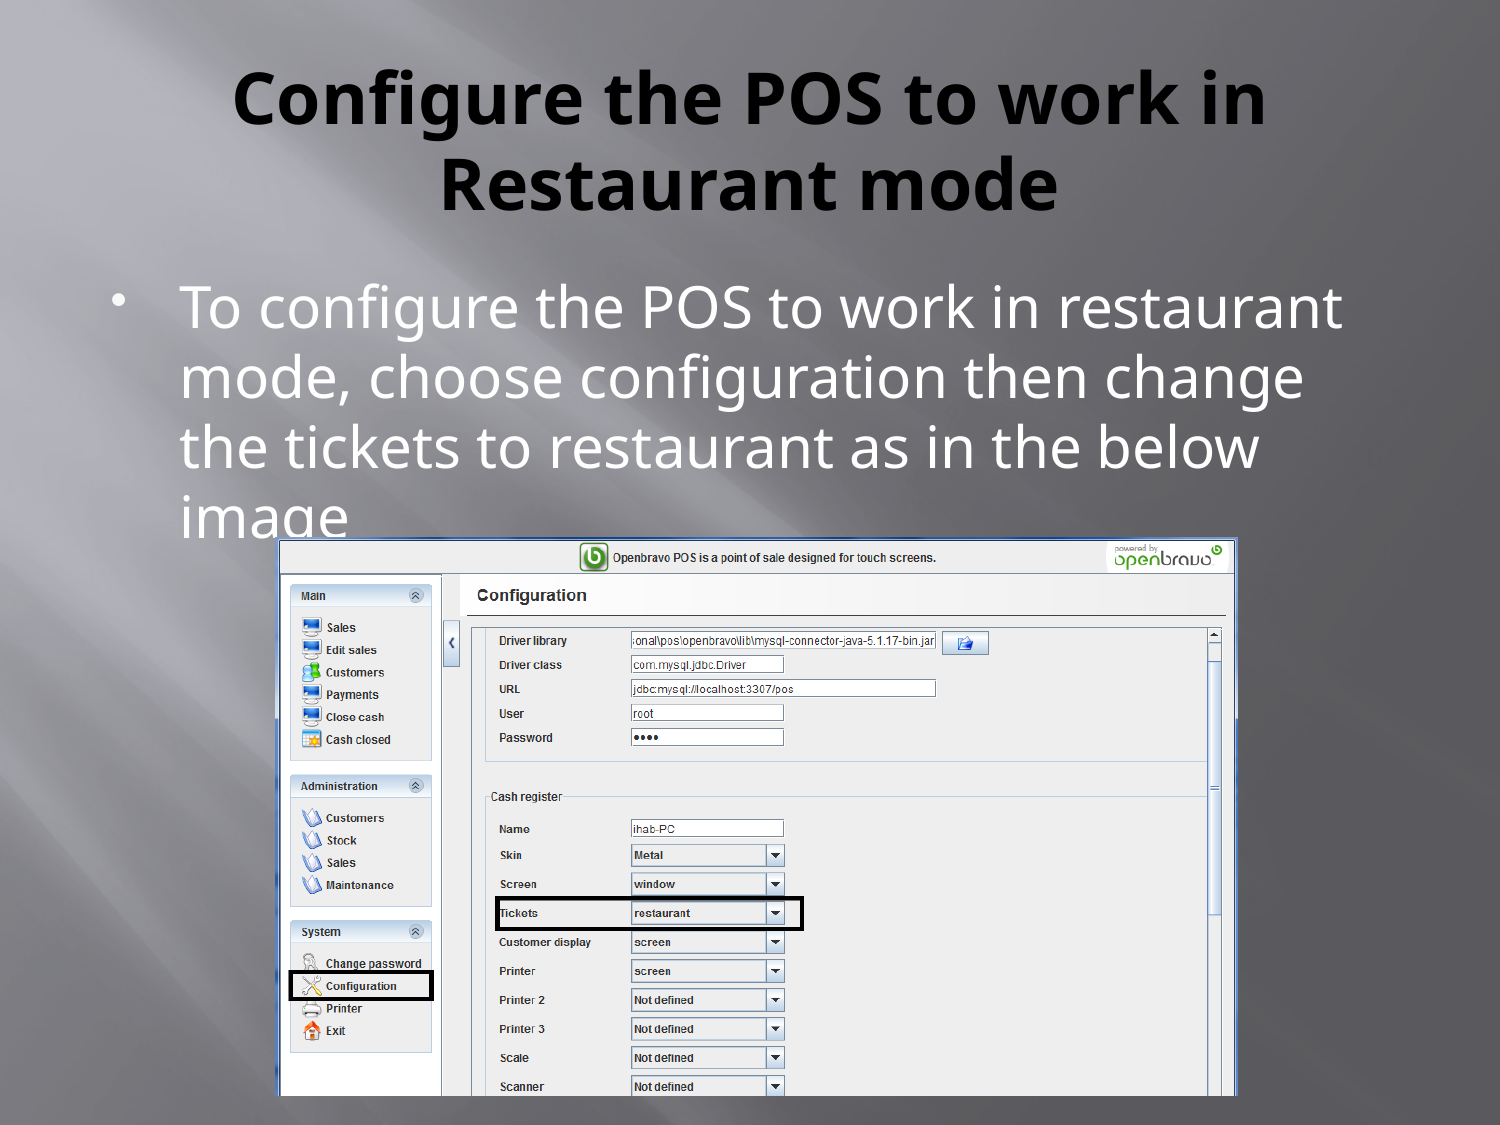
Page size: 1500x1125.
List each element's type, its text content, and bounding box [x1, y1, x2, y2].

list To configure the POS to work in restaurant mode, choose configuration then change the tickets to restaurant as in the below image [75, 262, 1425, 525]
title Configure the POS to work in Restaurant mode [75, 45, 1425, 233]
picture [274, 537, 1238, 1096]
